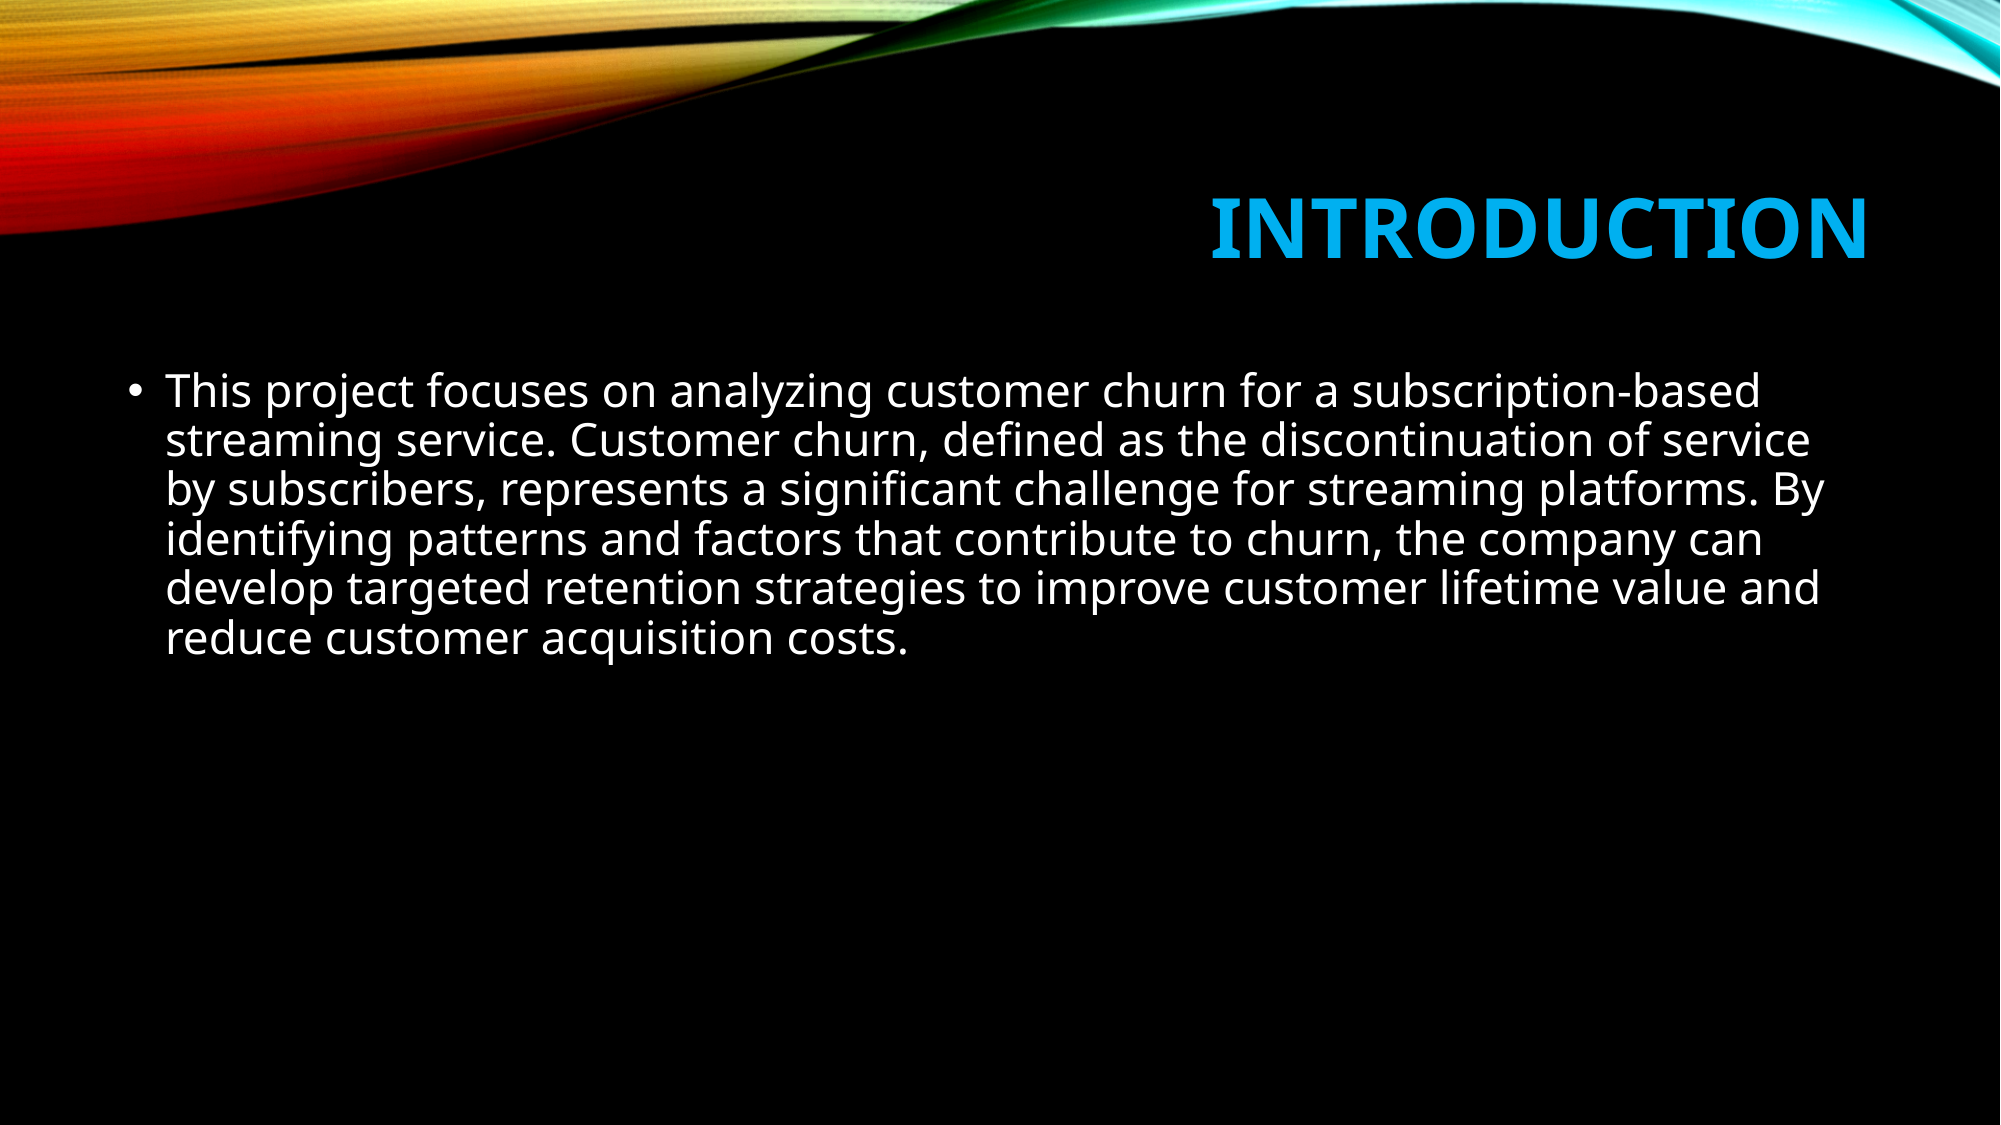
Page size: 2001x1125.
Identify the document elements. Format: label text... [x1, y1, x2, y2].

title INTRODUCTION [474, 125, 1888, 338]
picture [0, 0, 2000, 237]
list This project focuses on analyzing customer churn for a subscription-based streaming service. Customer churn, defined as the discontinuation of service by subscribers, represents a significant challenge for streaming platforms. By identifying patterns and factors that contribute to churn, the company can develop targeted retention strategies to improve customer lifetime value and reduce customer acquisition costs. [112, 360, 1888, 1021]
